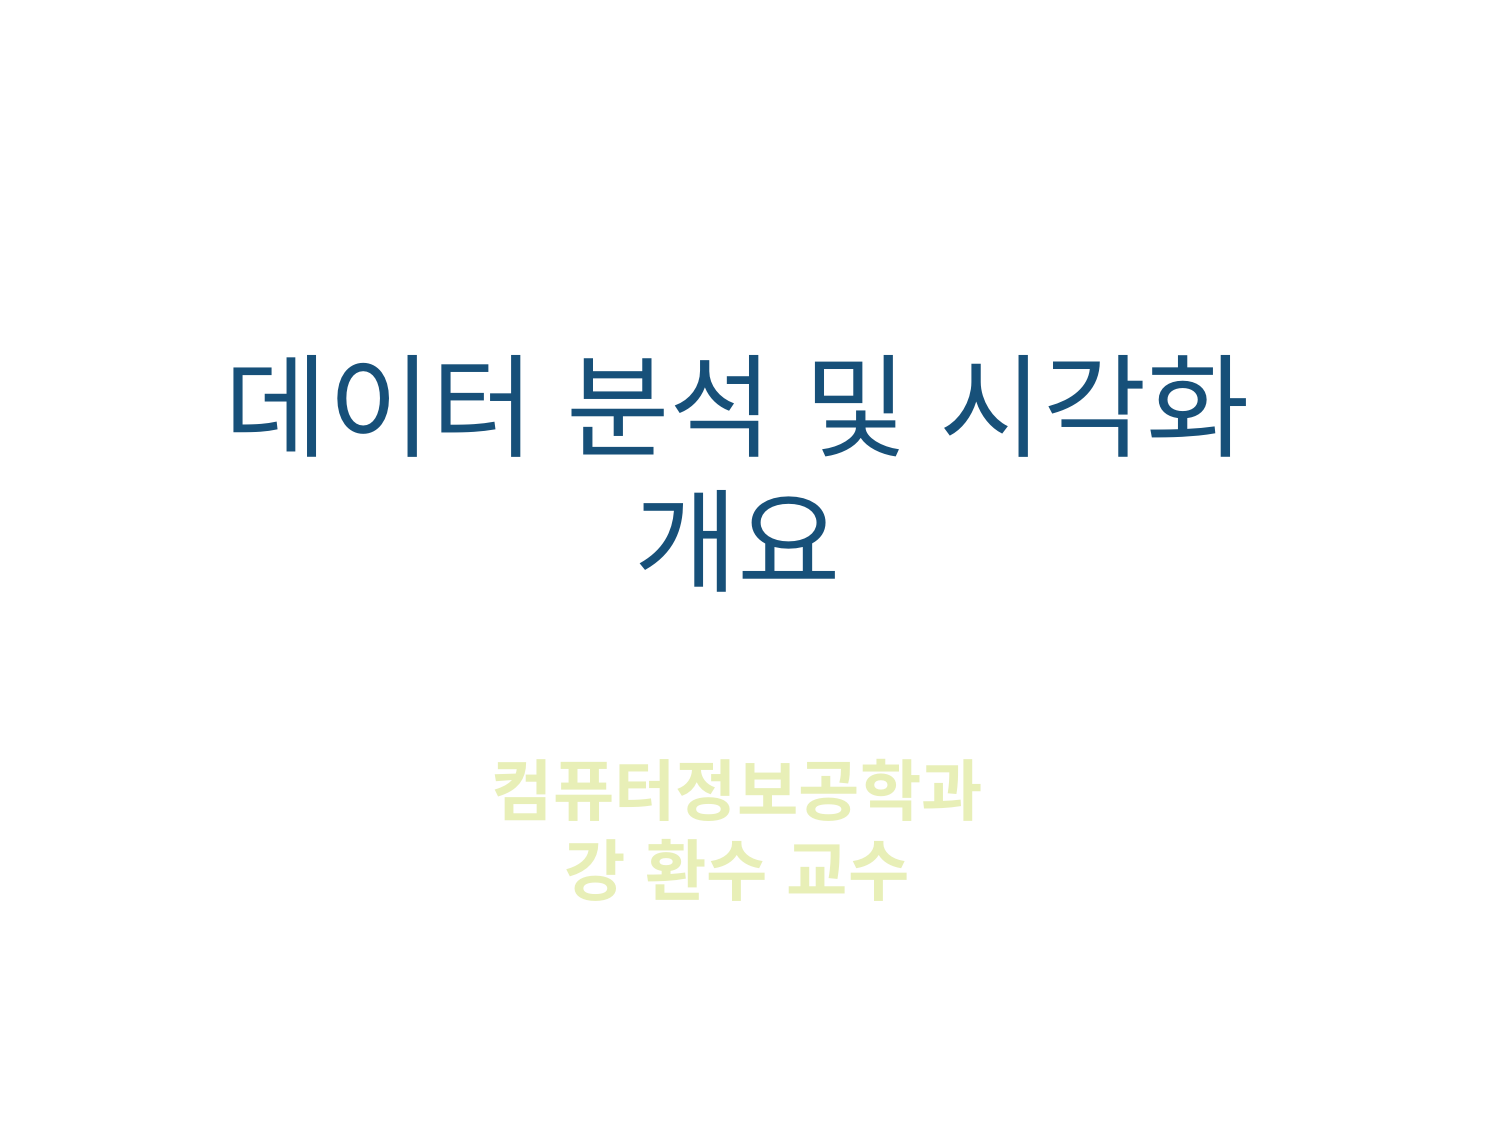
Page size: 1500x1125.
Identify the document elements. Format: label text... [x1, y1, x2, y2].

text_box 데이터 분석 및 시각화 개요 [209, 328, 1266, 613]
text_box 컴퓨터정보공학과 강 환수 교수 [476, 741, 999, 917]
